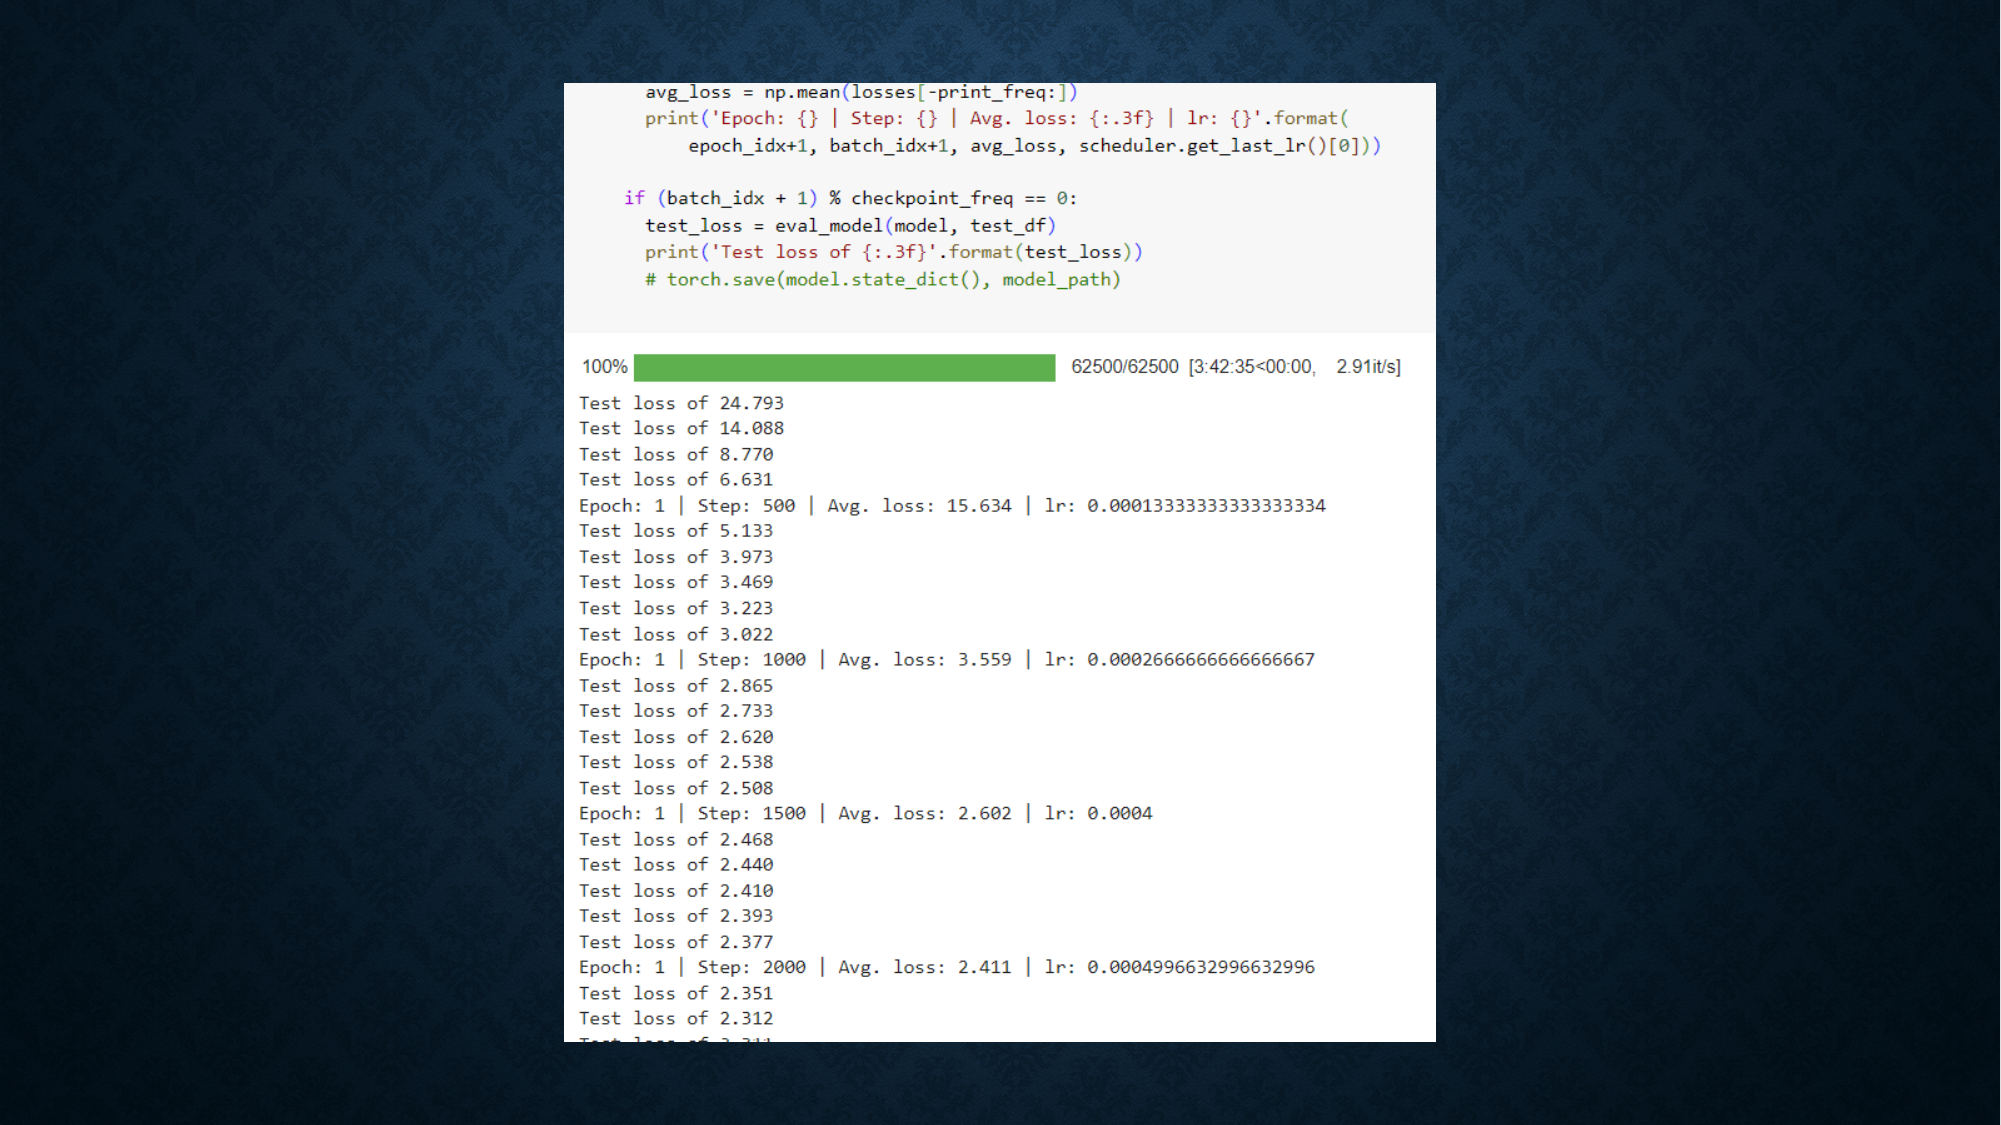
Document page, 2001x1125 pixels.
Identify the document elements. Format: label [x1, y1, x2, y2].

picture [563, 82, 1437, 1043]
